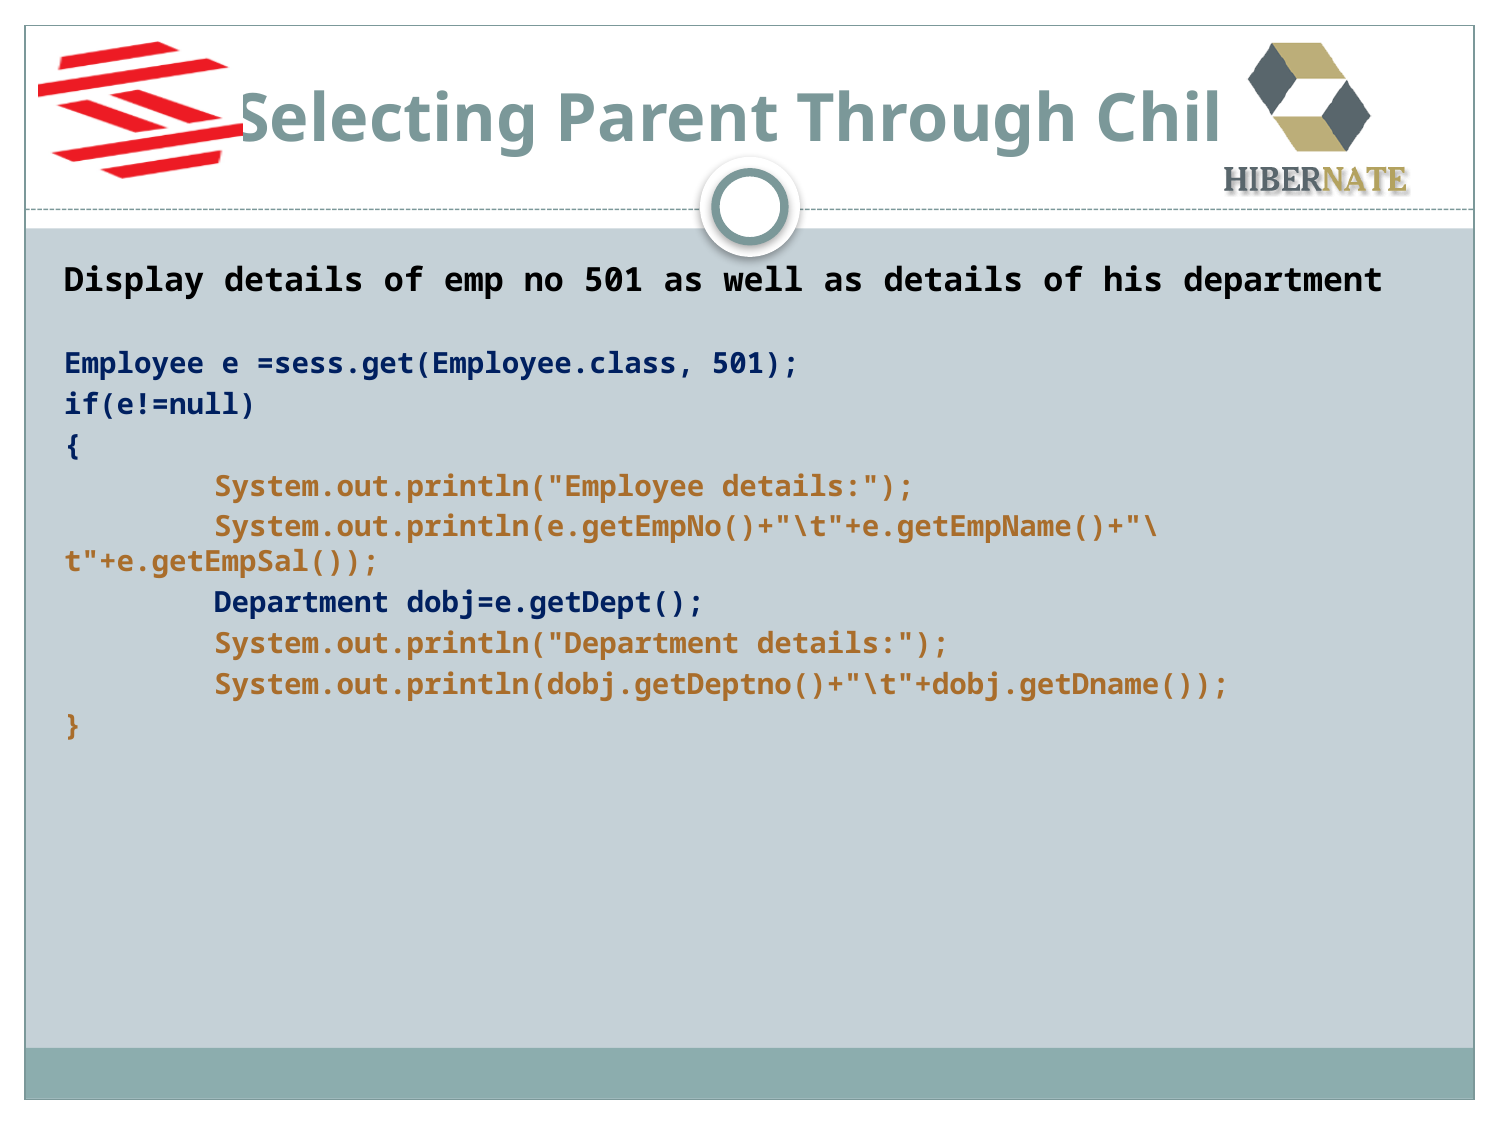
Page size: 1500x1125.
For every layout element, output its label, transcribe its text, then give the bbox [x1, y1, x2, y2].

list Display details of emp no 501 as well as details of his department Employee e =sess.get(Employee.class, 501); if(e!=null) { System.out.println("Employee details:"); System.out.println(e.getEmpNo()+"\t"+e.getEmpName()+"\t"+e.getEmpSal()); Department dobj=e.getDept(); System.out.println("Department details:"); System.out.println(dobj.getDeptno()+"\t"+dobj.getDname()); } [49, 250, 1445, 1001]
picture [37, 40, 243, 185]
picture [1223, 42, 1411, 197]
title Selecting Parent Through Child [237, 37, 1450, 162]
